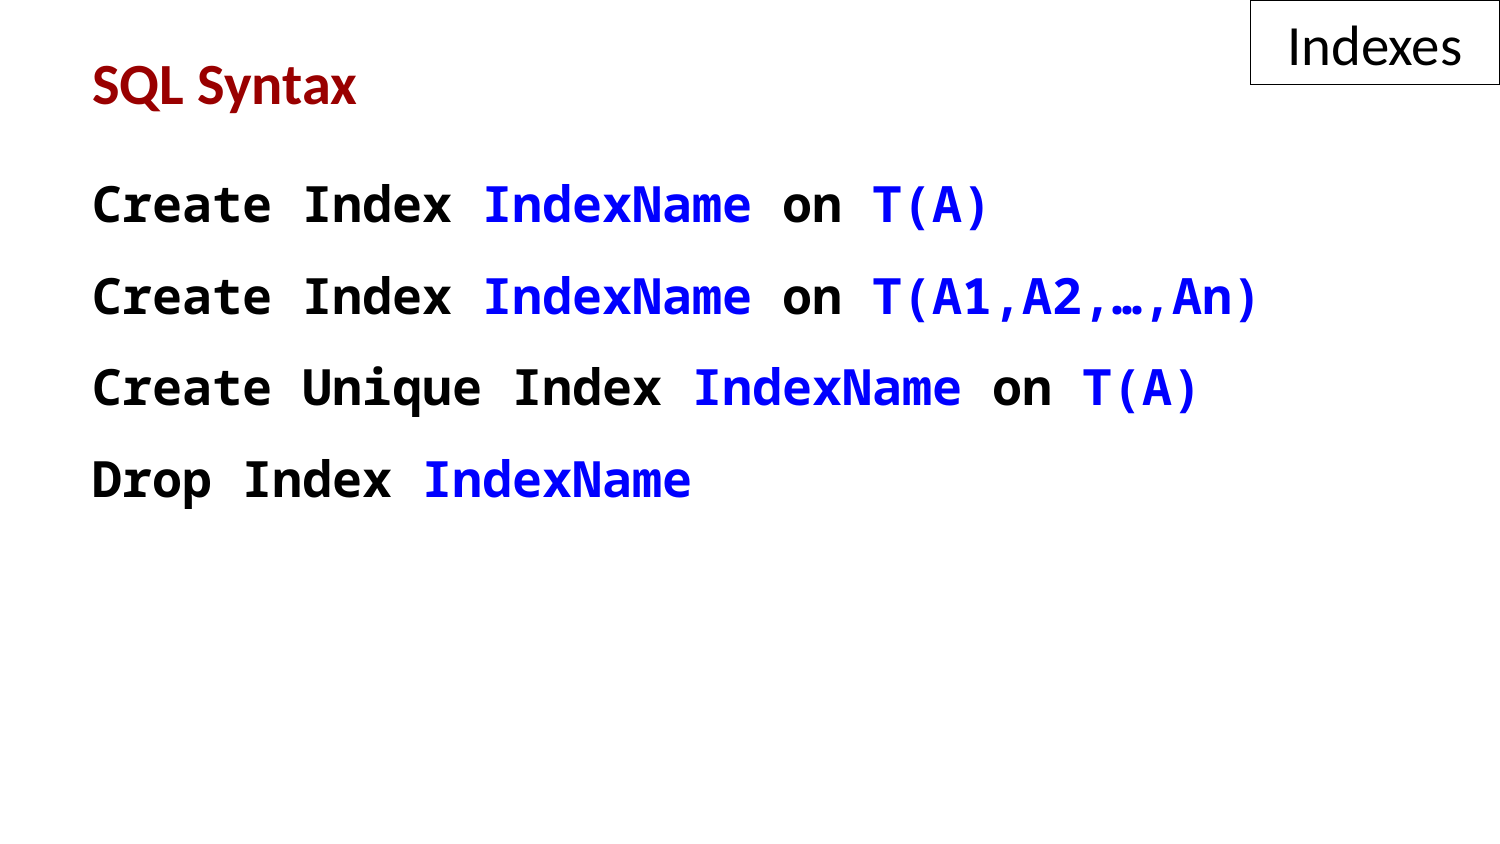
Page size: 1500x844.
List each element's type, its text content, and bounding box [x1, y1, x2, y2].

text_box Indexes [1250, 0, 1500, 85]
text_box SQL Syntax Create Index IndexName on T(A) Create Index IndexName on T(A1,A2,…,An) Create Unique Index IndexName on T(A) Drop Index IndexName [62, 46, 1425, 794]
